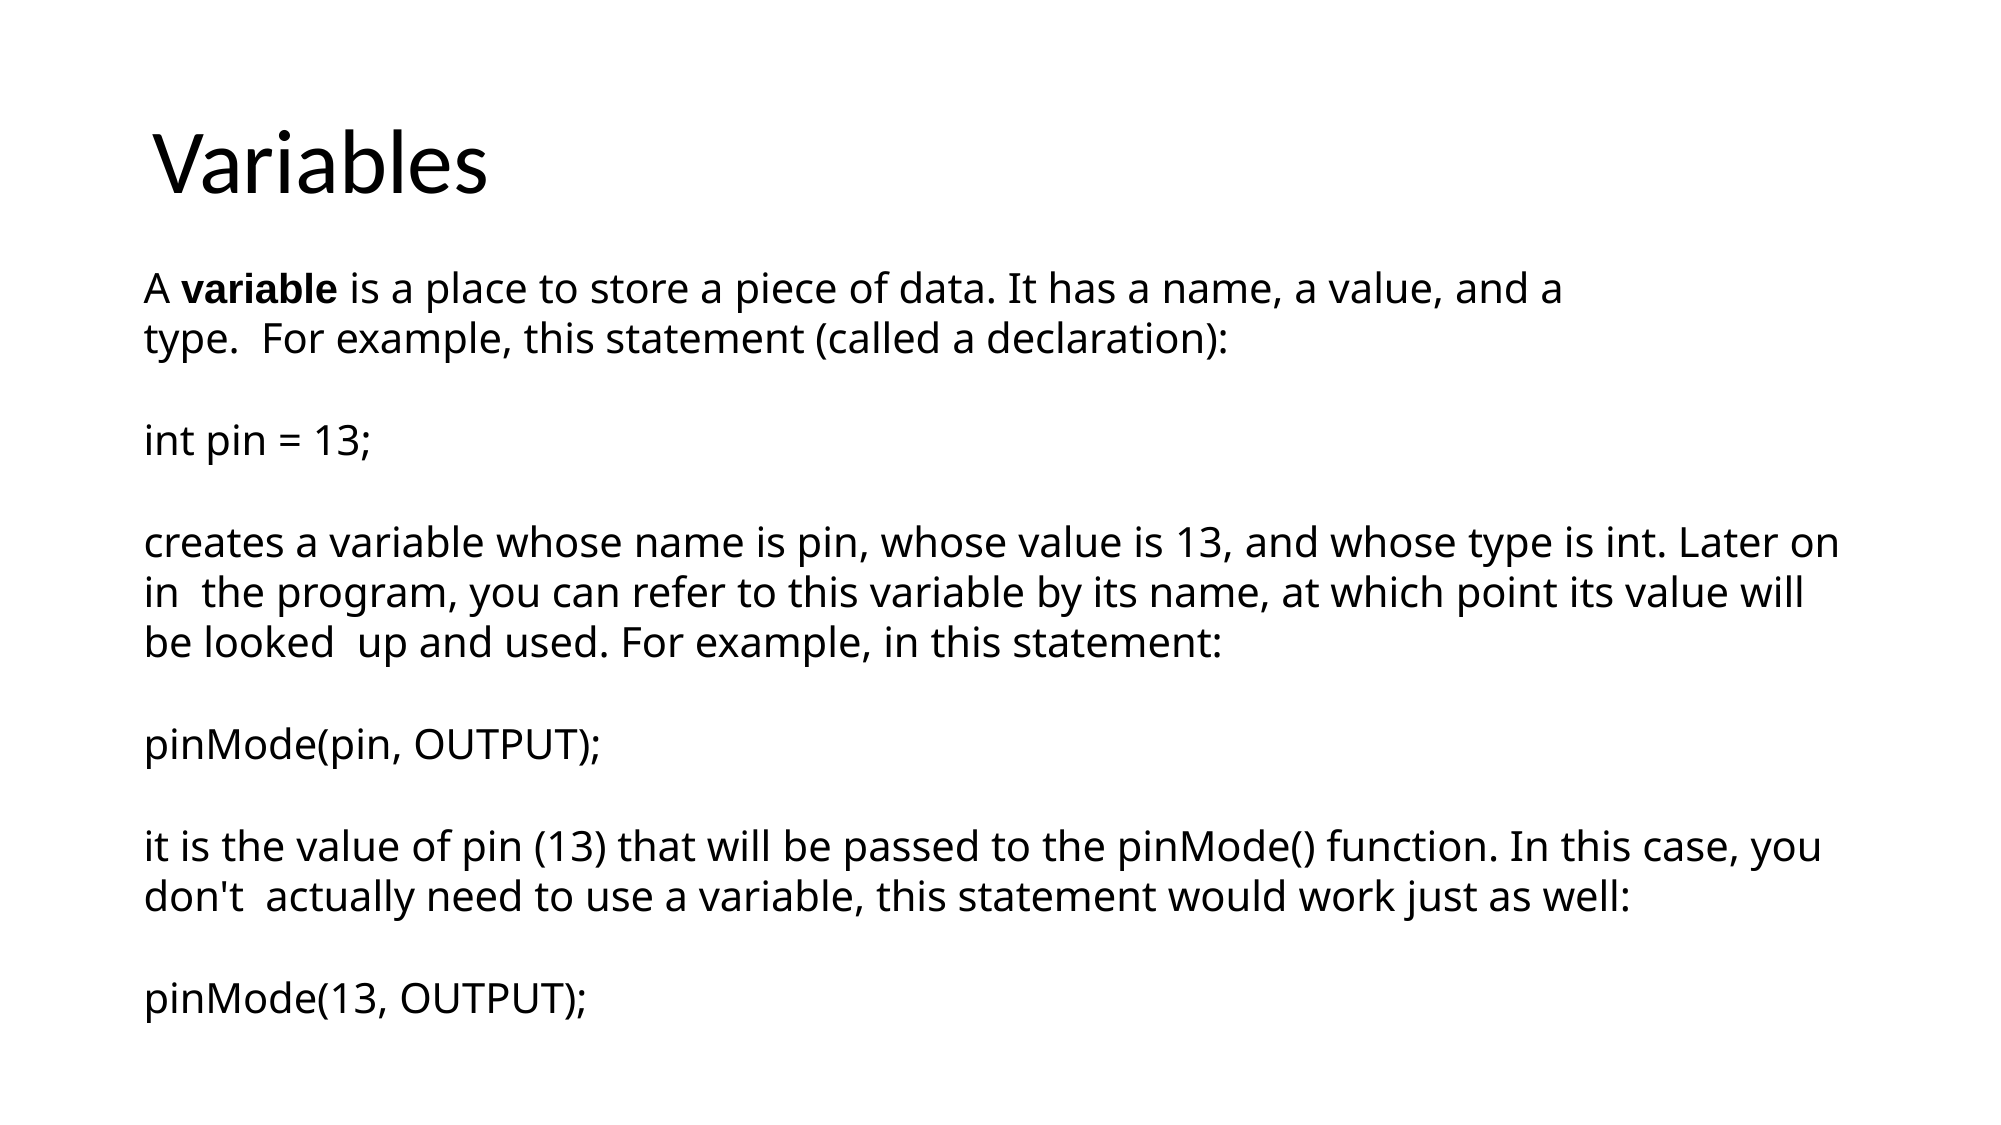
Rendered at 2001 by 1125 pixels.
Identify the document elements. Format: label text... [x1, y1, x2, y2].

text_box A variable is a place to store a piece of data. It has a name, a value, and a type. For example, this statement (called a declaration): int pin = 13; creates a variable whose name is pin, whose value is 13, and whose type is int. Later on in the program, you can refer to this variable by its name, at which point its value will be looked up and used. For example, in this statement: pinMode(pin, OUTPUT); it is the value of pin (13) that will be passed to the pinMode() function. In this case, you don't actually need to use a variable, this statement would work just as well: pinMode(13, OUTPUT); [141, 259, 1843, 1022]
title Variables [150, 100, 498, 259]
